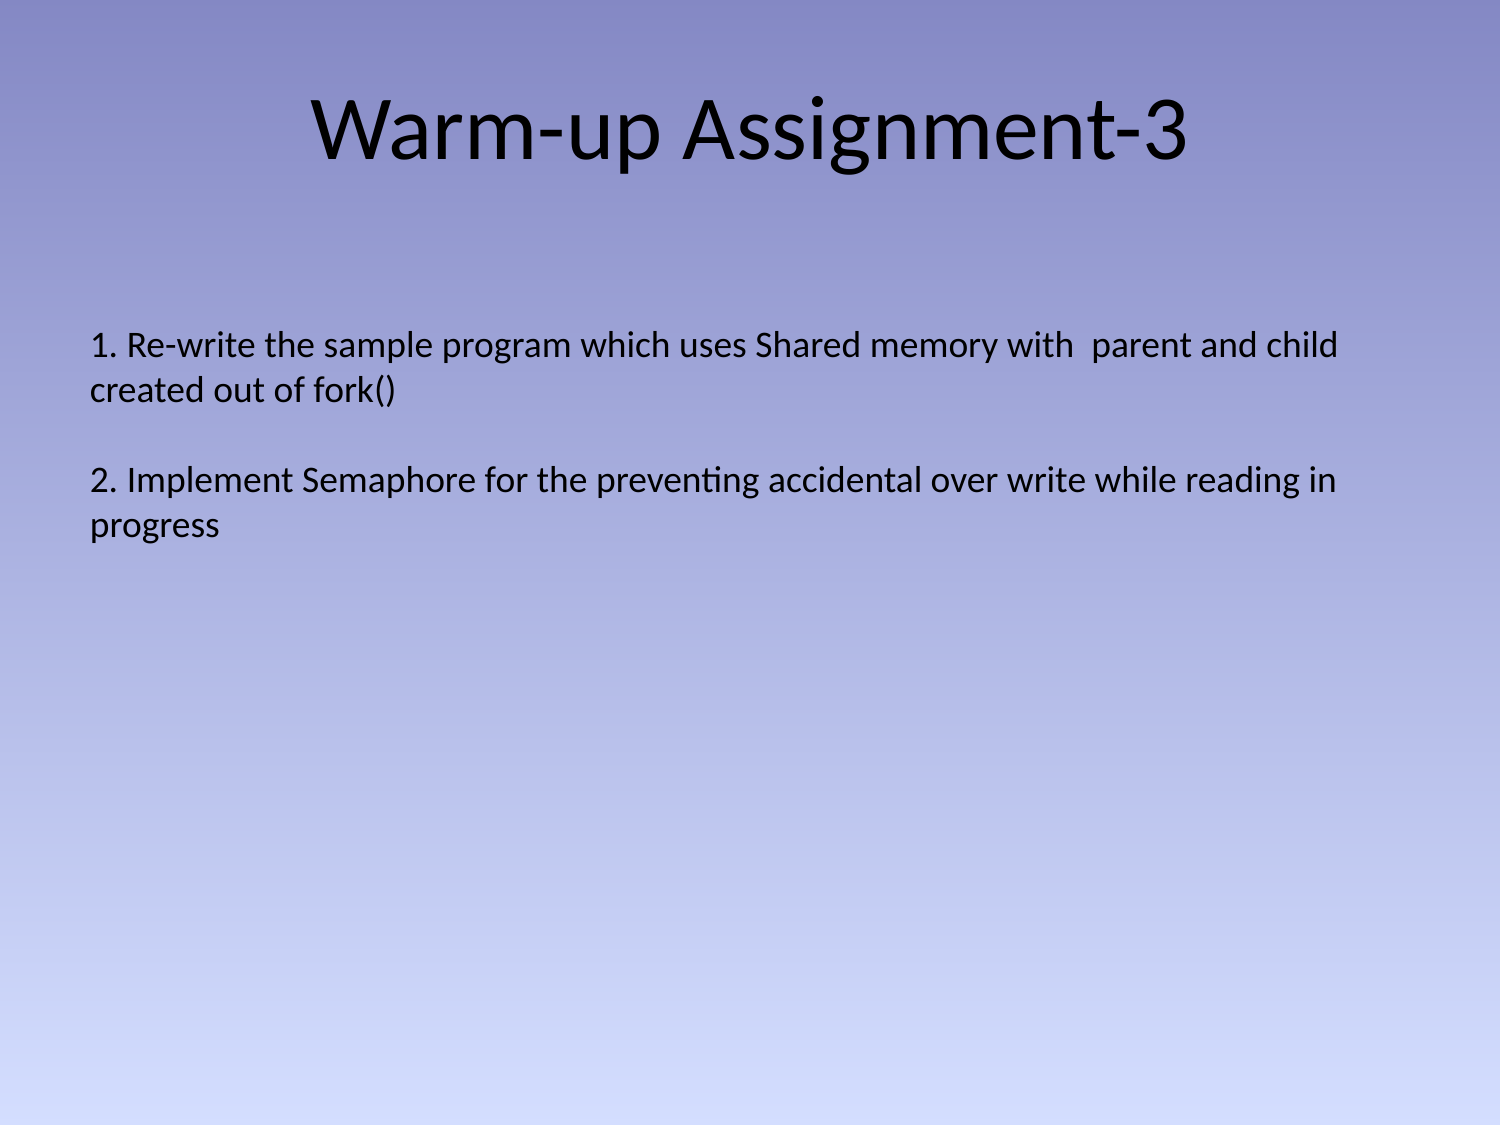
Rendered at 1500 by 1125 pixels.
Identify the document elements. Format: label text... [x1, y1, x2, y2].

text_box 1. Re-write the sample program which uses Shared memory with parent and child created out of fork() 2. Implement Semaphore for the preventing accidental over write while reading in progress [74, 312, 1425, 553]
title Warm-up Assignment-3 [75, 45, 1425, 200]
